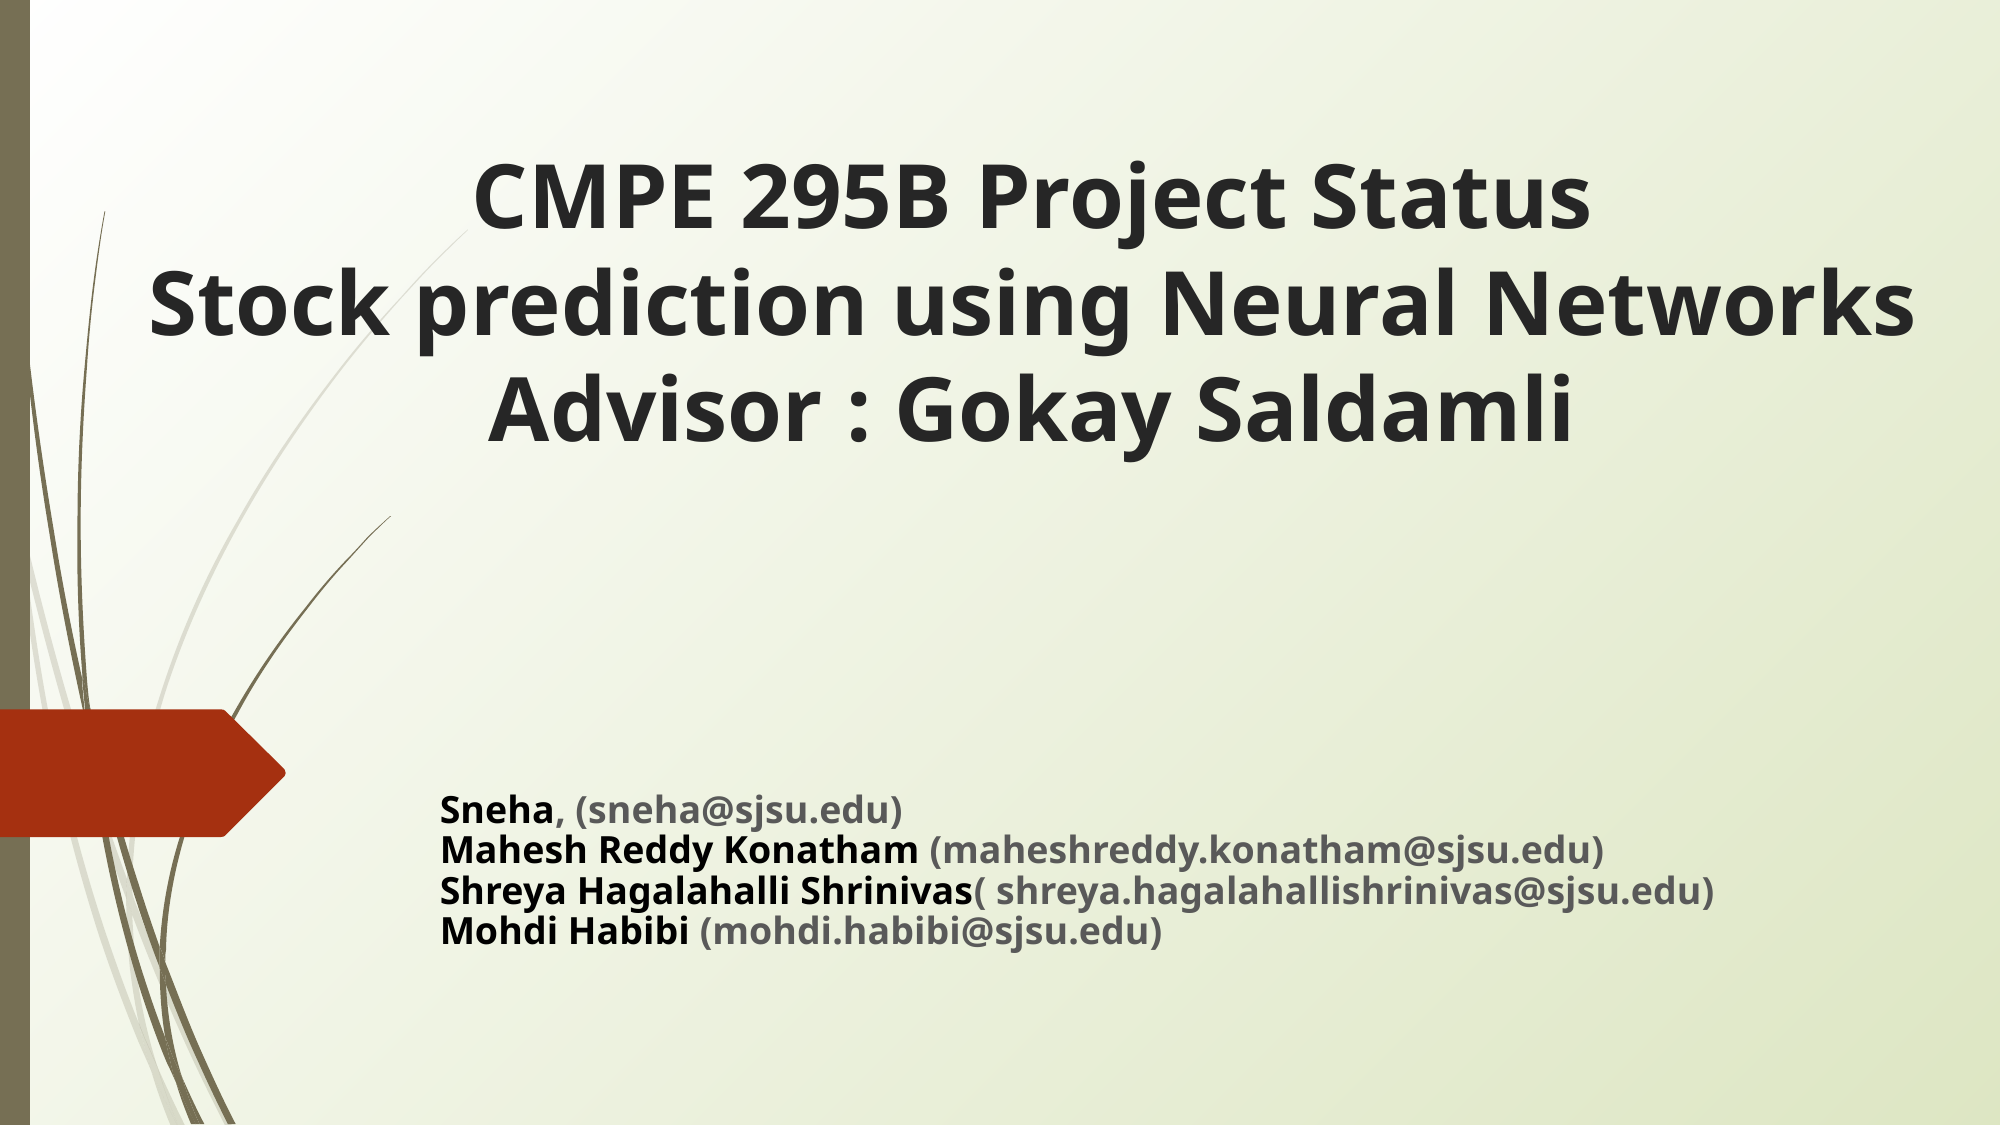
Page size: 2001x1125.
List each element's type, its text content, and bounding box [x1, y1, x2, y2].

subtitle Sneha, (sneha@sjsu.edu) Mahesh Reddy Konatham (maheshreddy.konatham@sjsu.edu) Shreya Hagalahalli Shrinivas( shreya.hagalahallishrinivas@sjsu.edu) Mohdi Habibi (mohdi.habibi@sjsu.edu) [424, 783, 1888, 969]
title CMPE 295B Project Status Stock prediction using Neural Networks Advisor : Gokay Saldamli [89, 0, 1977, 467]
